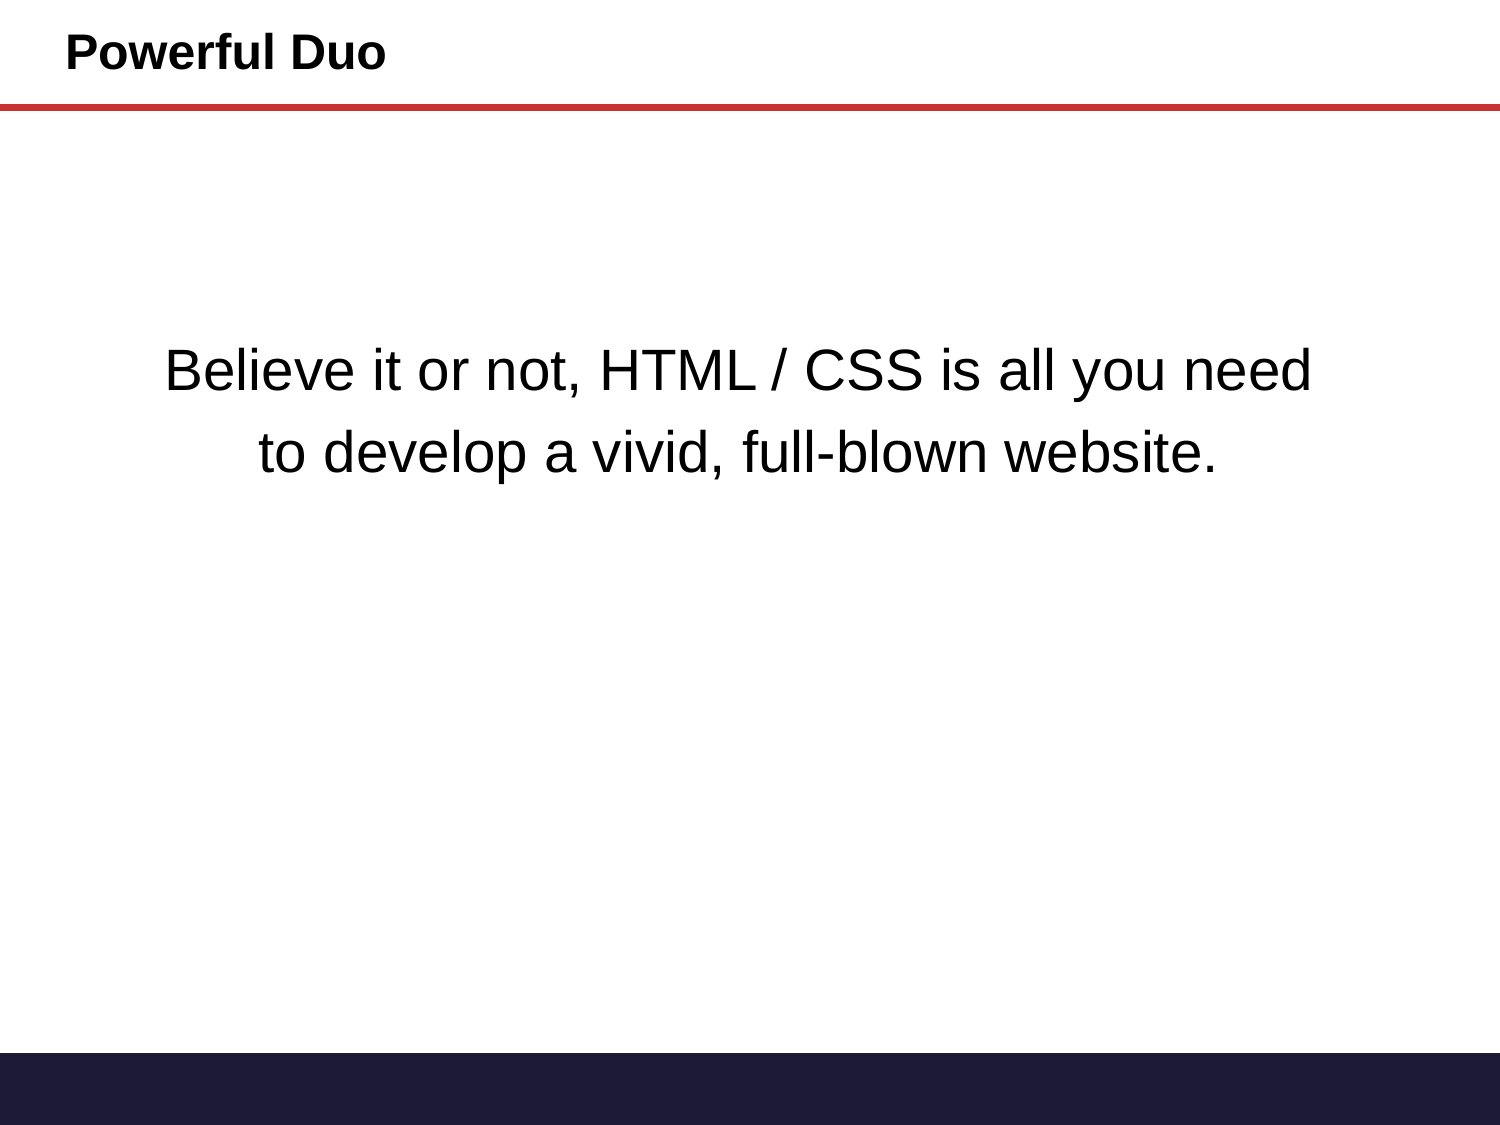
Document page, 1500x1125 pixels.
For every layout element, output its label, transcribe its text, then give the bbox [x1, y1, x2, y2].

text_box Believe it or not, HTML / CSS is all you need to develop a vivid, full-blown website. [72, 324, 1423, 565]
title Powerful Duo [50, 0, 948, 108]
